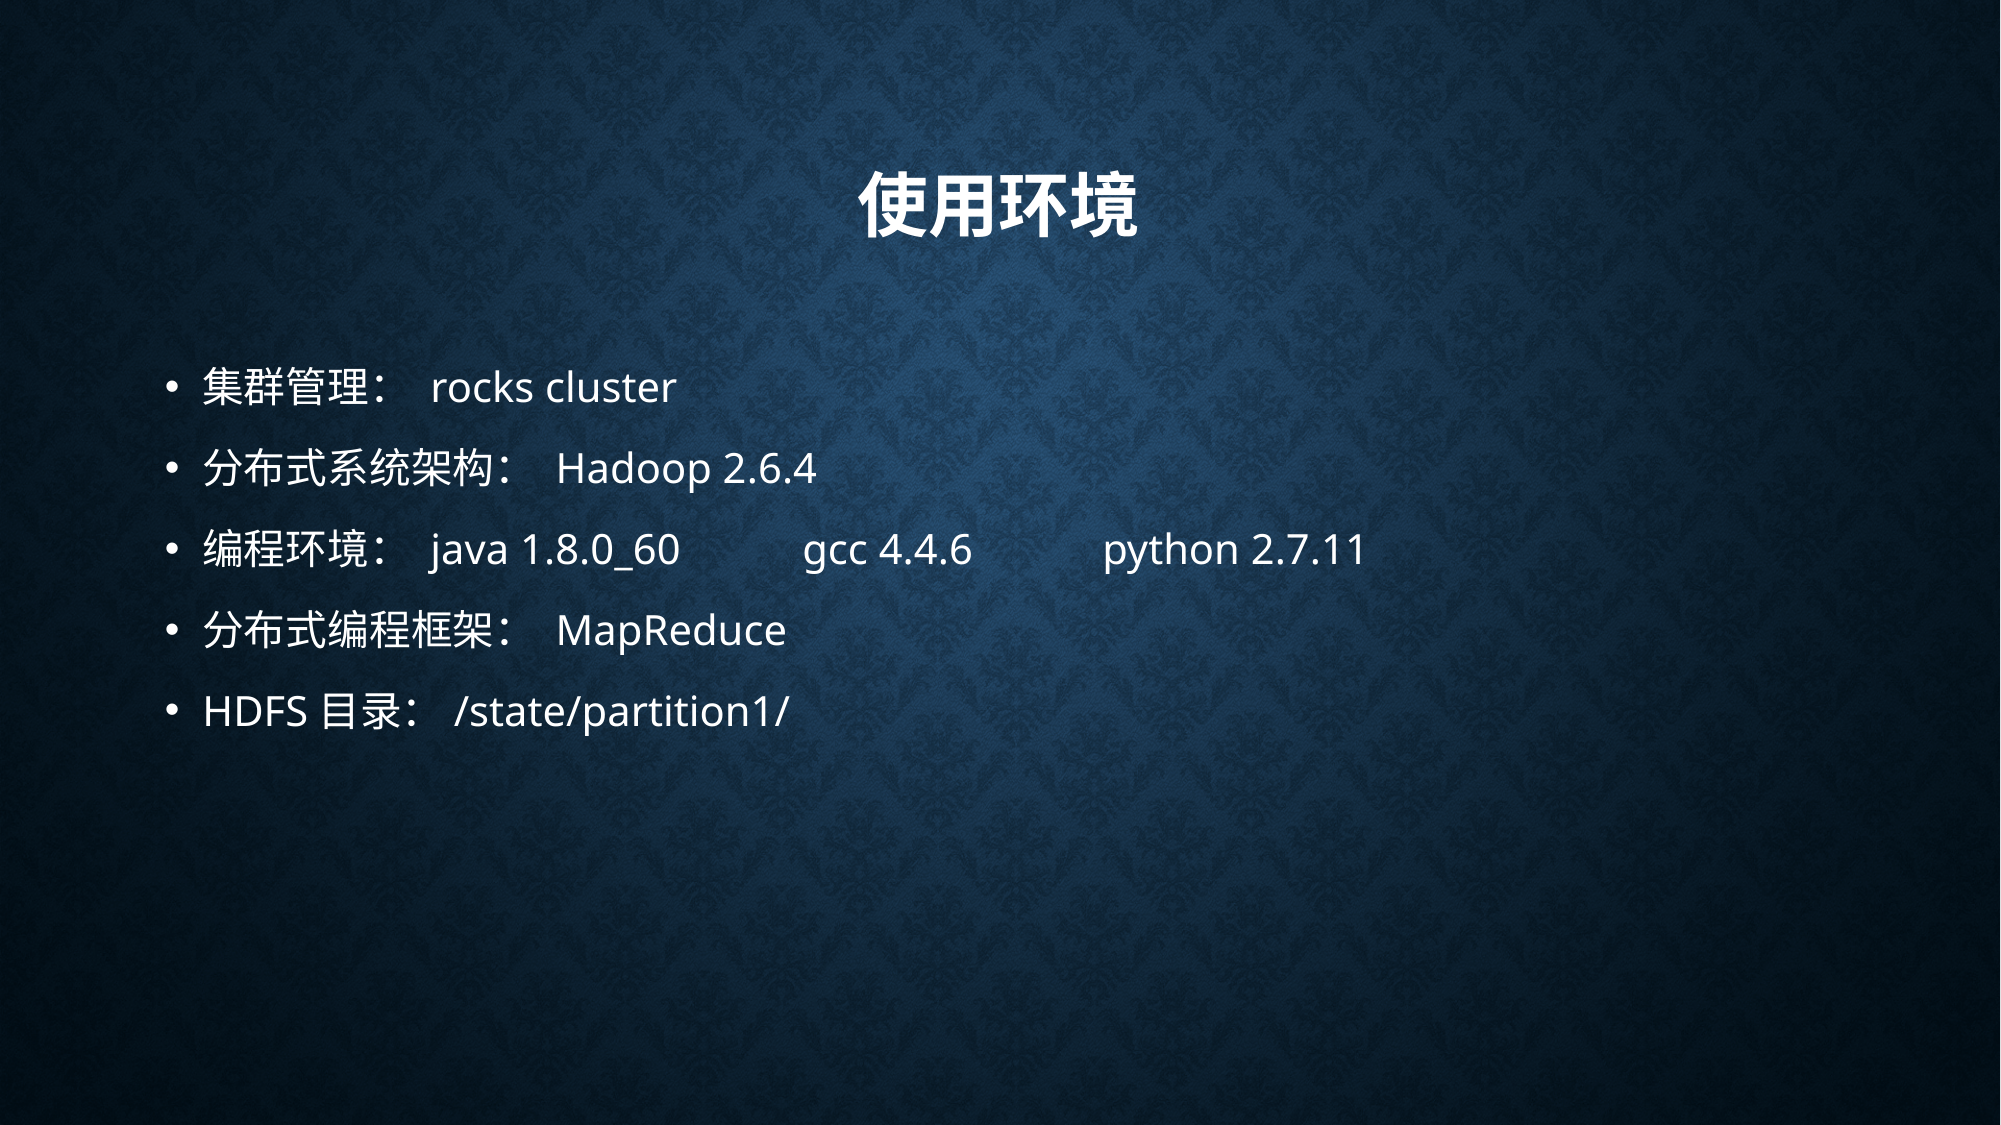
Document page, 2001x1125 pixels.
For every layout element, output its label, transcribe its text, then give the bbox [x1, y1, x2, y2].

title 使用环境 [149, 99, 1849, 318]
list 集群管理： rocks cluster 分布式系统架构： Hadoop 2.6.4 编程环境： java 1.8.0_60 gcc 4.4.6 python 2.7.11 分布式编程框架： MapReduce HDFS目录：/state/partition1/ [149, 343, 1849, 950]
